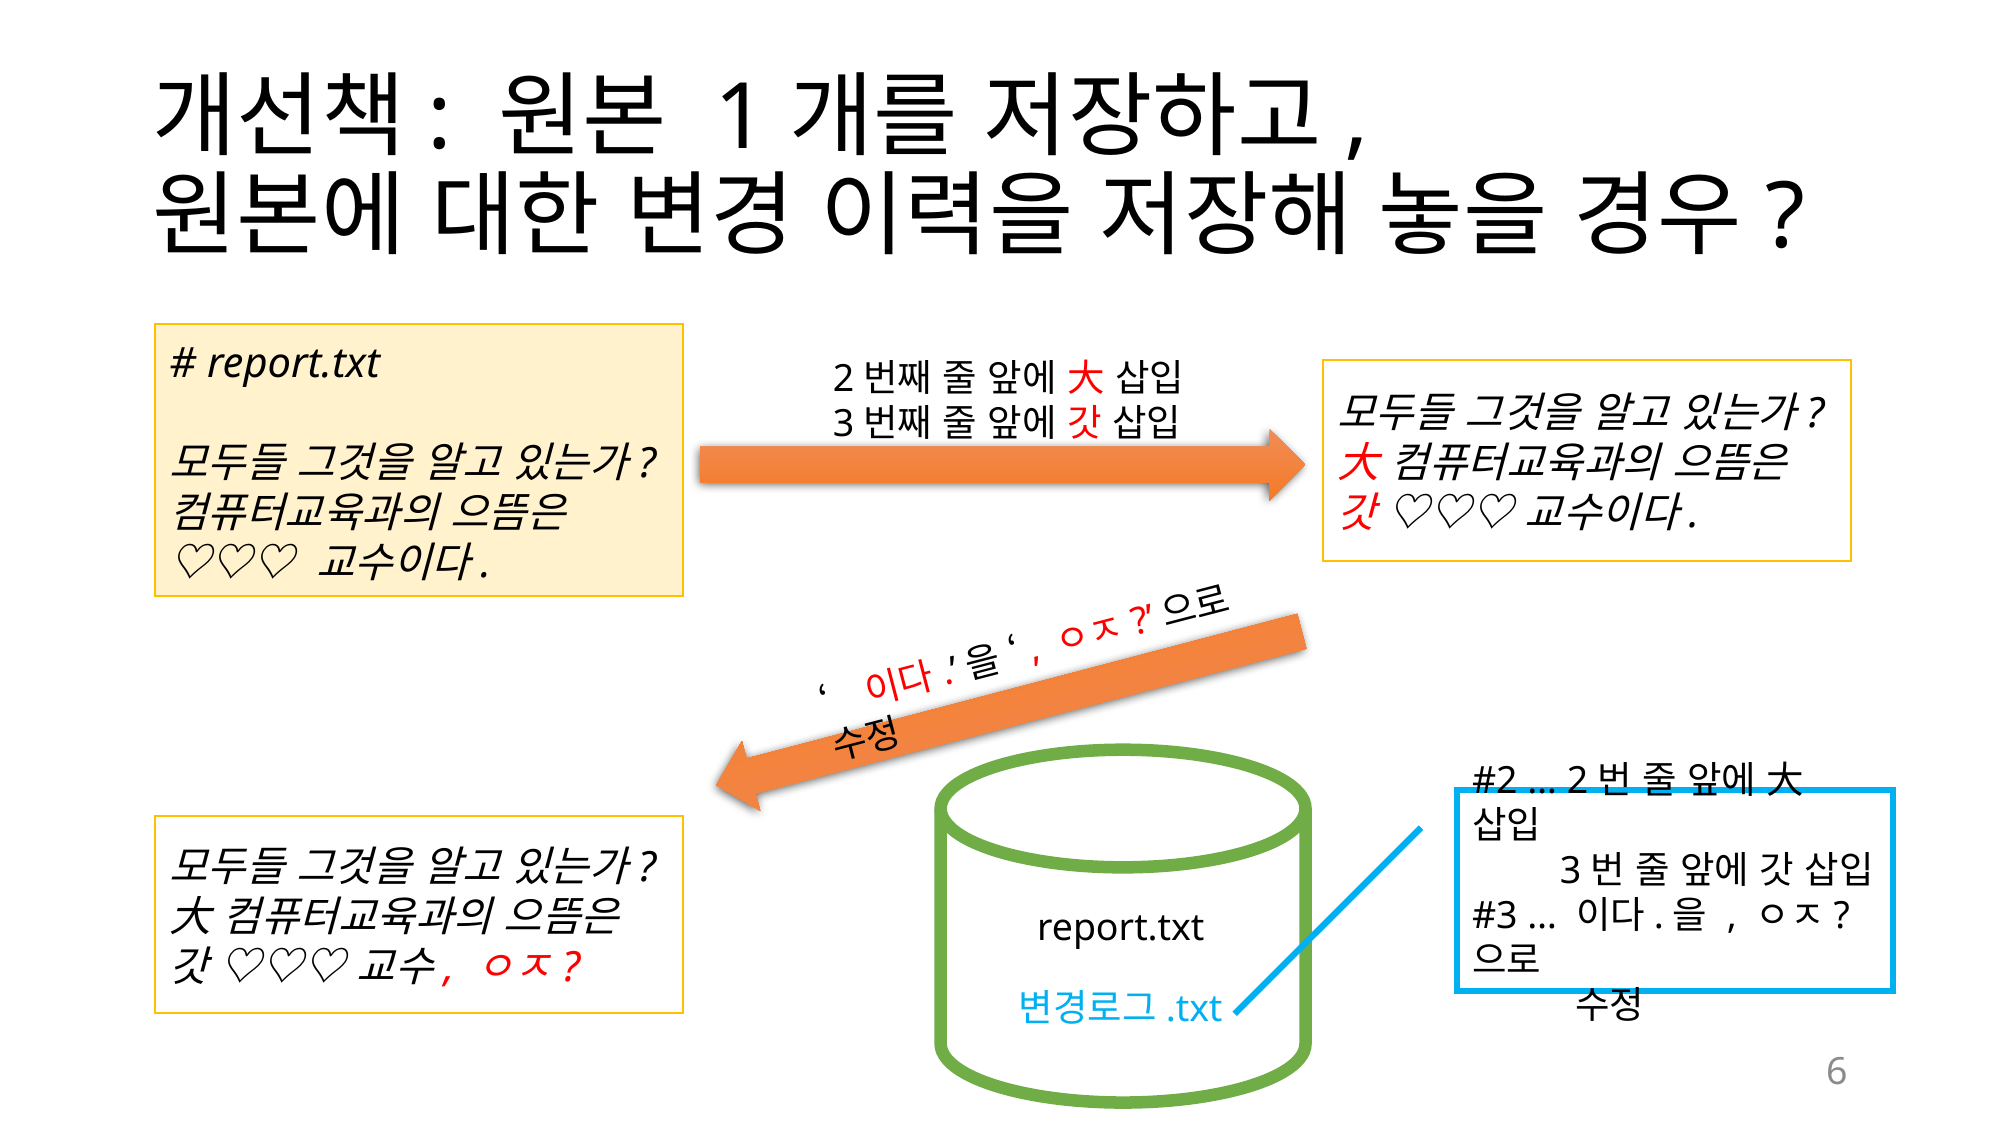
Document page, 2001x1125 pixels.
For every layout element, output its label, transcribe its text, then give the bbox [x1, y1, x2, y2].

slide_number 6 [1412, 1042, 1863, 1103]
text_box 모두들 그것을 알고 있는가? 大 컴퓨터교육과의 으뜸은 갓 ♡♡♡ 교수, ㅇㅈ? [154, 815, 684, 1014]
text_box 변경로그.txt [982, 977, 1259, 1037]
text_box [939, 748, 1307, 1104]
text_box [716, 740, 824, 811]
text_box # report.txt 모두들 그것을 알고 있는가? 컴퓨터교육과의 으뜸은 ♡♡♡ 교수이다. [154, 323, 684, 597]
text_box [1295, 613, 1307, 650]
text_box report.txt [1009, 895, 1233, 956]
text_box ‘이다.’을 ‘, ㅇㅈ?’으로 수정 [799, 552, 1305, 779]
title 개선책: 원본 1개를 저장하고, 원본에 대한 변경 이력을 저장해 놓을 경우? [137, 59, 1863, 278]
text_box 2번째 줄 앞에 大 삽입 3번째 줄 앞에 갓 삽입 [818, 346, 1213, 451]
text_box #2 … 2번 줄 앞에 大 삽입 3번 줄 앞에 갓 삽입 #3 … 이다.을 , ㅇㅈ?으로 수정 [1456, 789, 1894, 992]
text_box #2 … 2번 줄 앞에 大 삽입 3번 줄 앞에 갓 삽입 #3 … 이다.을 , ㅇㅈ?으로 수정 [1233, 826, 1422, 1015]
text_box 모두들 그것을 알고 있는가? 大 컴퓨터교육과의 으뜸은 갓 ♡♡♡ 교수이다. [1322, 359, 1852, 562]
text_box [699, 428, 1306, 501]
